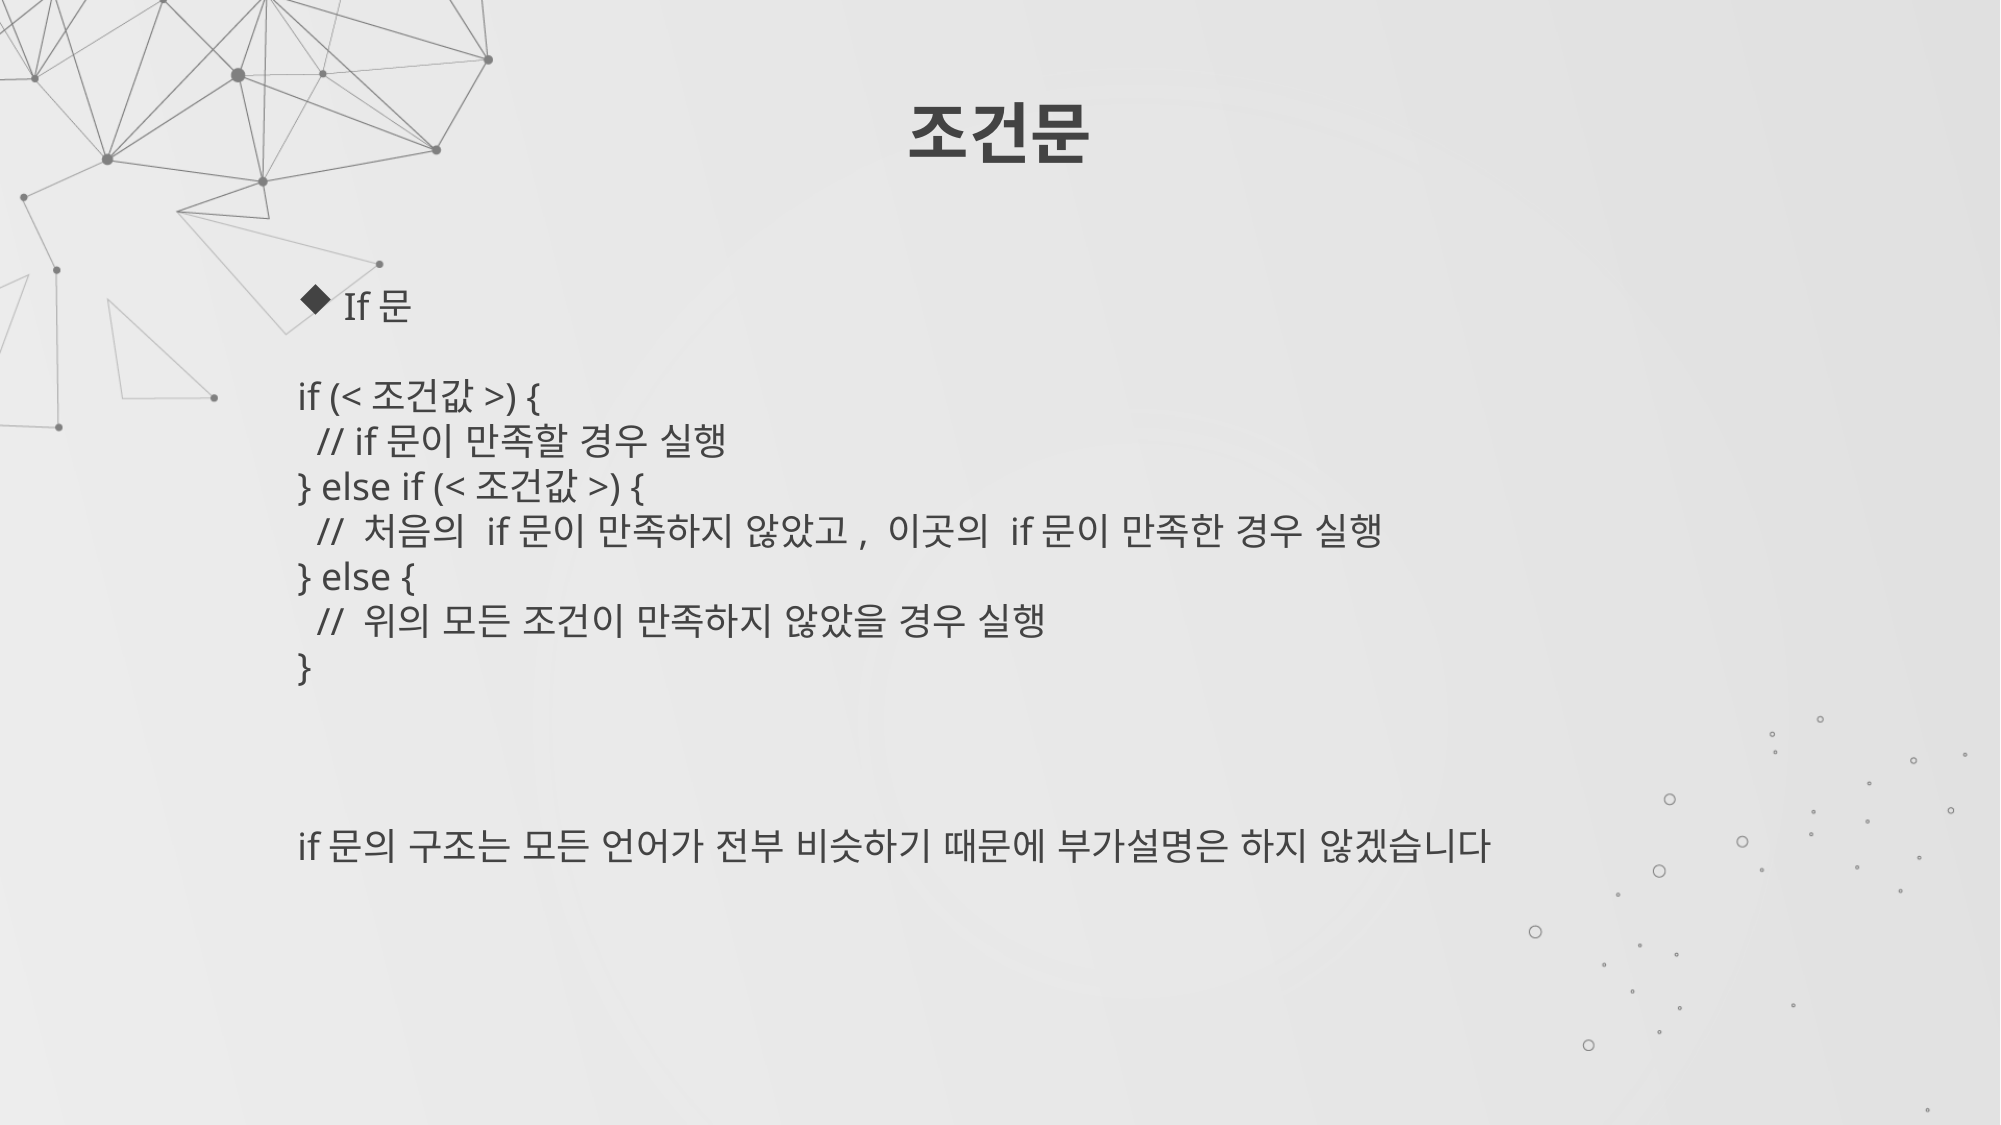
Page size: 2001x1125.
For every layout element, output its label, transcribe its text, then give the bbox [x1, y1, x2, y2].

picture [0, 0, 2001, 1125]
text_box If문 if (<조건값>) { // if문이 만족할 경우 실행 } else if (<조건값>) { // 처음의 if문이 만족하지 않았고, 이곳의 if문이 만족한 경우 실행 } else { // 위의 모든 조건이 만족하지 않았을 경우 실행 } if문의 구조는 모든 언어가 전부 비슷하기 때문에 부가설명은 하지 않겠습니다 [243, 267, 1757, 1069]
title 조건문 [429, 77, 1571, 285]
